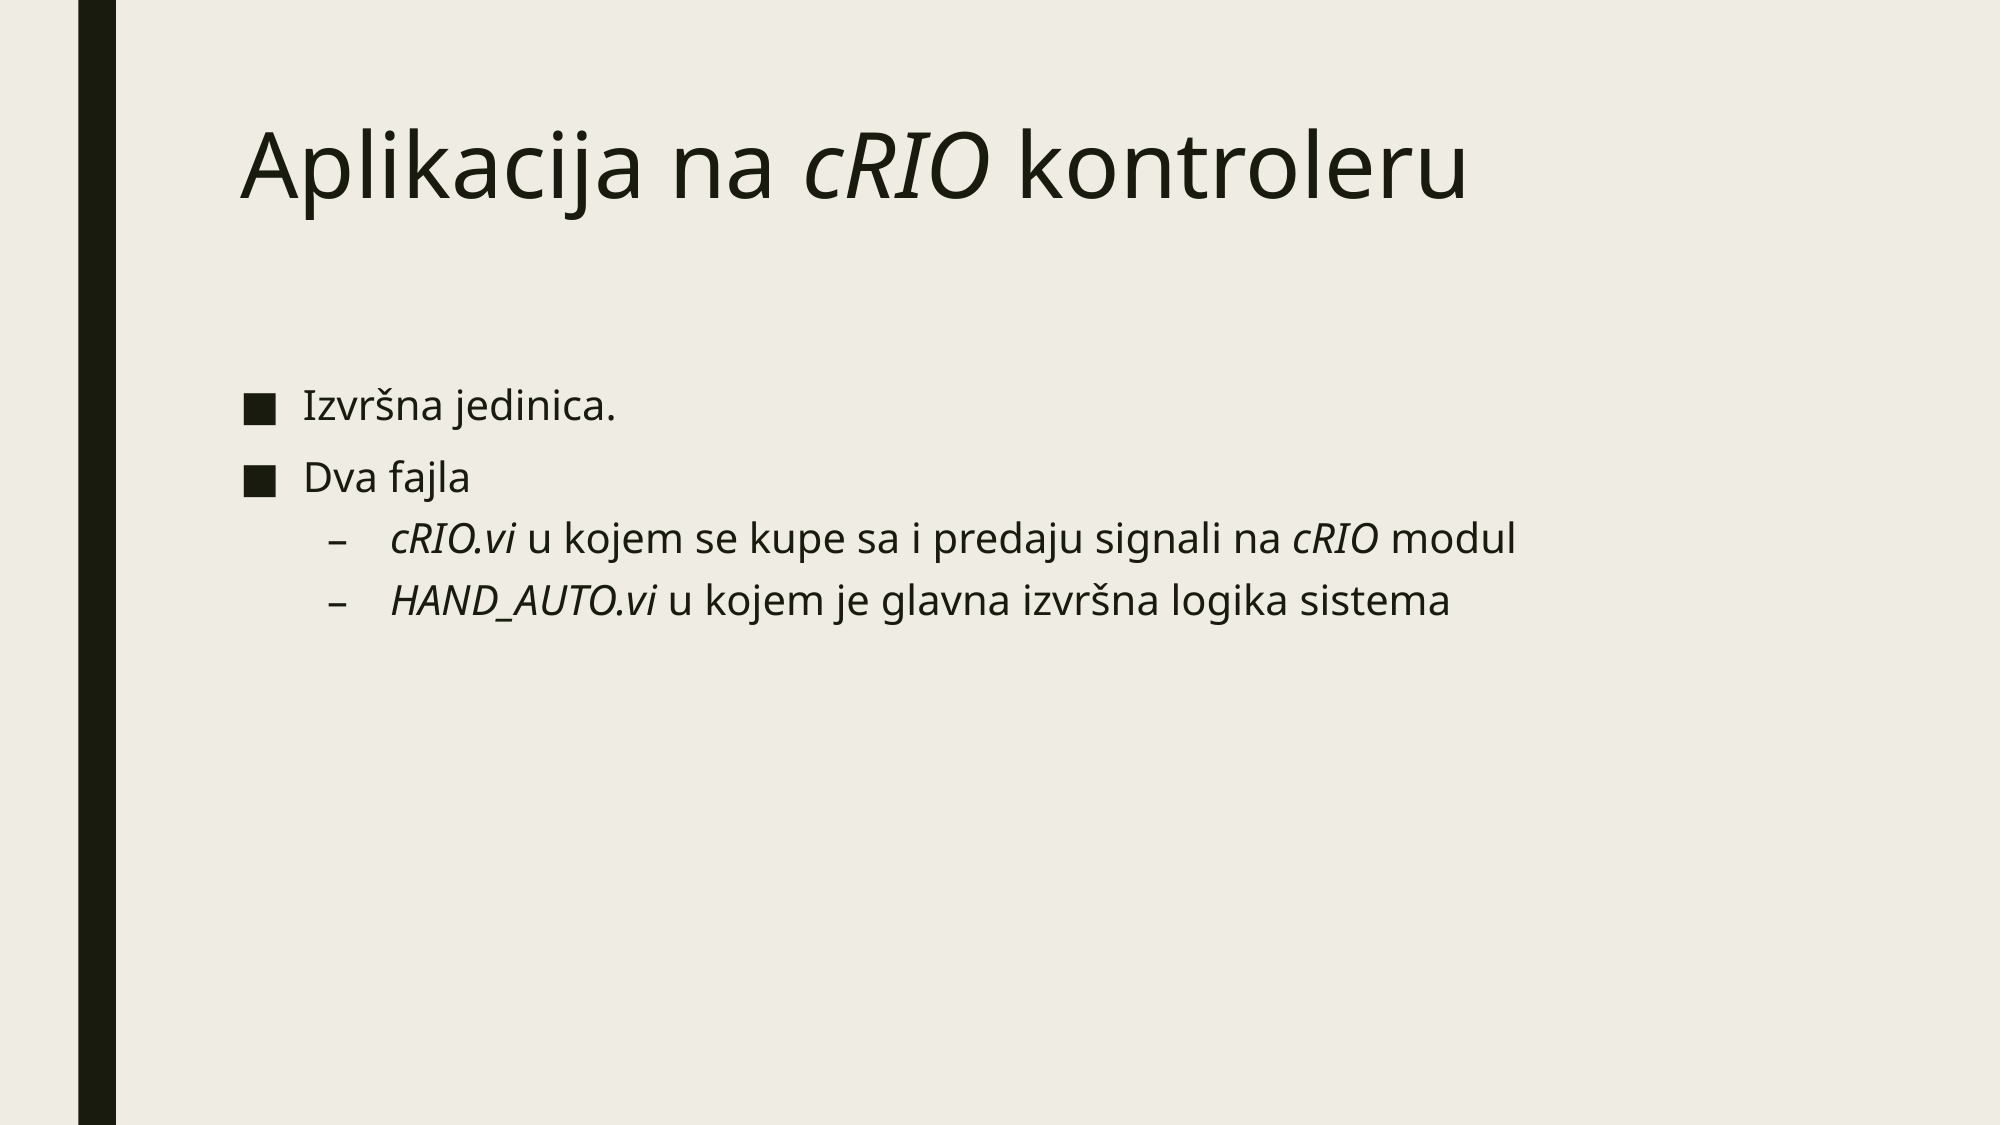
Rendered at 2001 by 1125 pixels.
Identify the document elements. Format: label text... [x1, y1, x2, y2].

title Aplikacija na cRIO kontroleru [225, 112, 1800, 357]
list Izvršna jedinica. Dva fajla cRIO.vi u kojem se kupe sa i predaju signali na cRIO modul HAND_AUTO.vi u kojem je glavna izvršna logika sistema [225, 375, 1800, 963]
